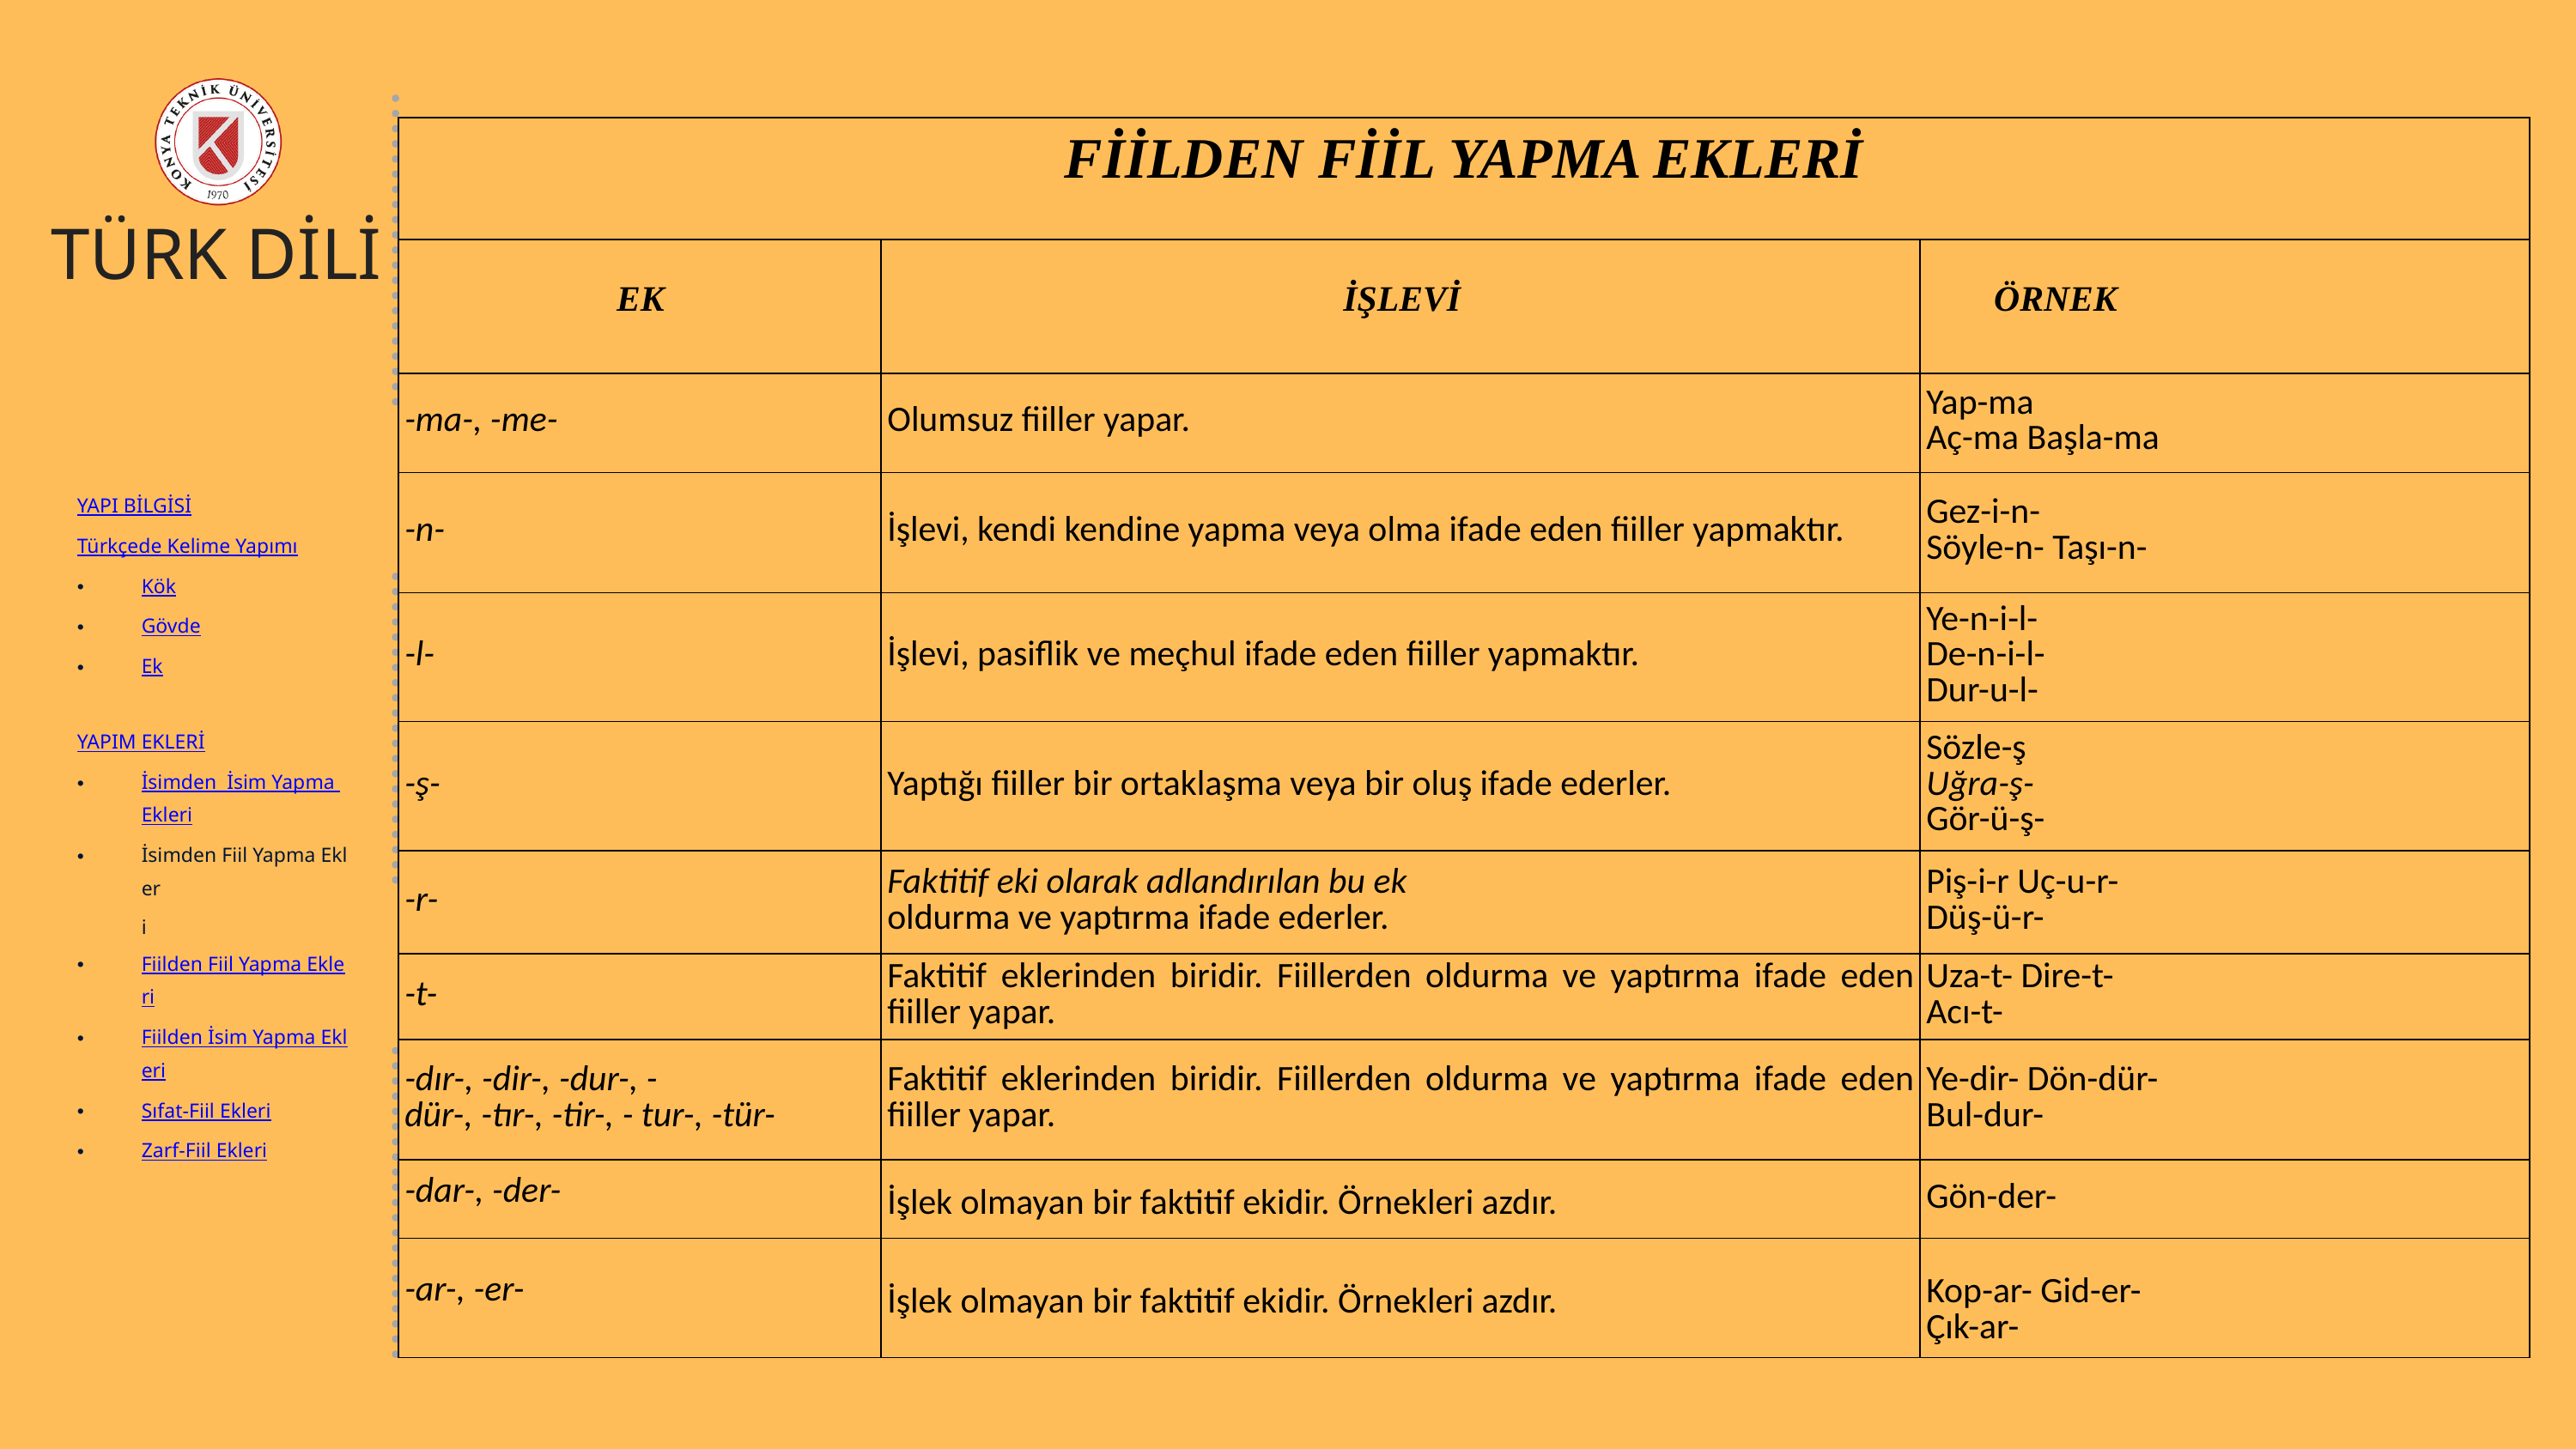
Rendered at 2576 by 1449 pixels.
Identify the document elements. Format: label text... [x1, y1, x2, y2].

table_cell -l- [399, 593, 880, 721]
table_cell Gez-i-n- Söyle-n- Taşı-n- [1921, 473, 2529, 592]
table_cell -n- [399, 473, 880, 592]
table_cell Piş-i-r Uç-u-r- Düş-ü-r- [1921, 852, 2529, 953]
table_cell -dır-, -dir-, -dur-, - dür-, -tır-, -tir-, - tur-, -tür- [399, 1040, 880, 1159]
table_cell Kop-ar- Gid-er- Çık-ar- [1921, 1239, 2529, 1357]
table_cell İşlek olmayan bir faktitif ekidir. Örnekleri azdır. [882, 1161, 1919, 1238]
text_box YAPI BİLGİSİ Türkçede Kelime Yapımı Kök Gövde Ek YAPIM EKLERİ İsimden İsim Yapma Ekleri İsimden Fiil Yapma Ekleri Fiilden Fiil Yapma Ekleri Fiilden İsim Yapma Ekleri Sıfat-Fiil Ekleri Zarf-Fiil Ekleri [0, 473, 363, 1040]
table_cell -t- [399, 955, 880, 1039]
table_cell Uza-t- Dire-t- Acı-t- [1921, 955, 2529, 1039]
table_cell Ye-dir- Dön-dür- Bul-dur- [1921, 1040, 2529, 1159]
table_cell -r- [399, 852, 880, 953]
table_cell -ar-, -er- [399, 1239, 880, 1357]
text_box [223, 712, 568, 743]
table_cell Faktitif eklerinden biridir. Fiillerden oldurma ve yaptırma ifade eden fiiller yapar. [882, 1040, 1919, 1159]
table_cell -ş- [399, 722, 880, 850]
table_cell İŞLEVİ [882, 240, 1919, 373]
table_cell Ye-n-i-l- De-n-i-l- Dur-u-l- [1921, 593, 2529, 721]
table_cell Sözle-ş Uğra-ş- Gör-ü-ş- [1921, 722, 2529, 850]
table_cell ÖRNEK [1921, 240, 2529, 373]
table_cell -ma-, -me- [399, 374, 880, 472]
text_box TÜRK DİLİ [31, 224, 398, 294]
table_cell İşlevi, pasiflik ve meçhul ifade eden fiiller yapmaktır. [882, 593, 1919, 721]
table_cell Gön-der- [1921, 1161, 2529, 1238]
picture [105, 76, 328, 215]
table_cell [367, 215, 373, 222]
table_cell Faktitif eklerinden biridir. Fiillerden oldurma ve yaptırma ifade eden fiiller yapar. [882, 955, 1919, 1039]
table_cell Olumsuz fiiller yapar. [882, 374, 1919, 472]
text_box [223, 233, 568, 265]
table_cell İşlek olmayan bir faktitif ekidir. Örnekleri azdır. [882, 1239, 1919, 1357]
table_cell İşlevi, kendi kendine yapma veya olma ifade eden fiiller yapmaktır. [882, 473, 1919, 592]
table_cell Yaptığı fiiller bir ortaklaşma veya bir oluş ifade ederler. [882, 722, 1919, 850]
table_cell Yap-ma Aç-ma Başla-ma [1921, 374, 2529, 472]
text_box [223, 1185, 568, 1217]
table_cell EK [399, 240, 880, 373]
table_cell -dar-, -der- [399, 1161, 880, 1238]
table_header FİİLDEN FİİL YAPMA EKLERİ [399, 118, 2529, 239]
table_cell Faktitif eki olarak adlandırılan bu ek oldurma ve yaptırma ifade ederler. [882, 852, 1919, 953]
